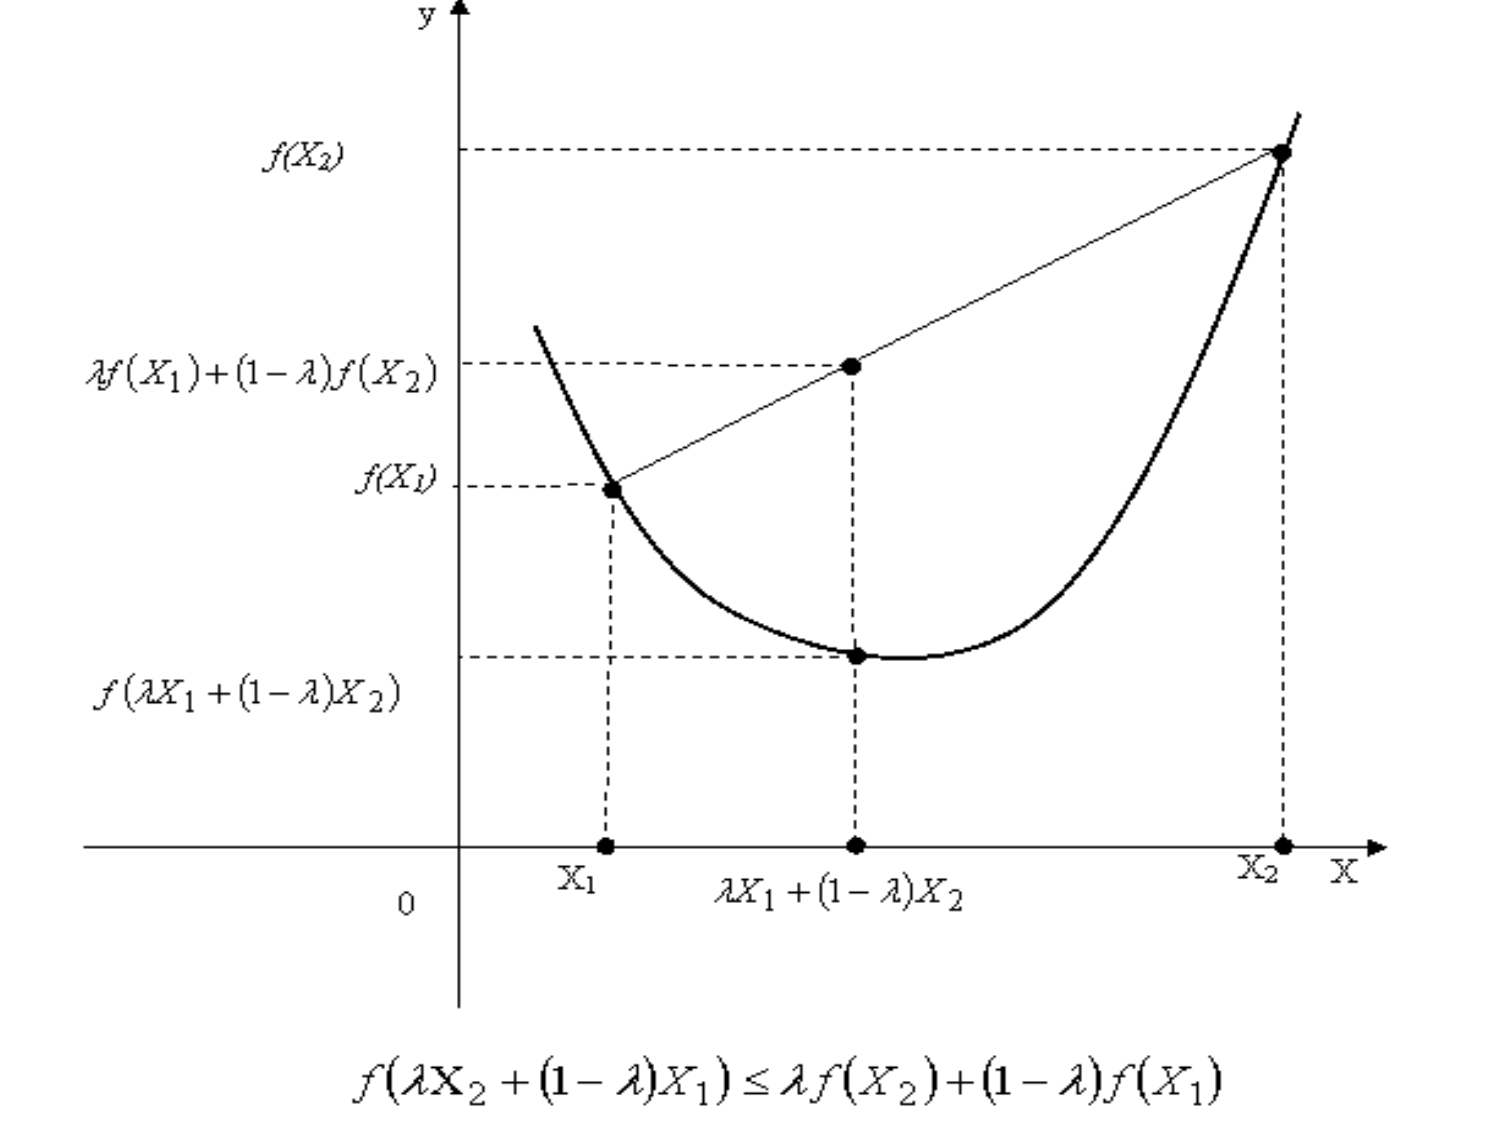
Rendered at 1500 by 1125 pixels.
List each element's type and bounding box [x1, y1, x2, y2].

picture [49, 0, 1400, 1121]
